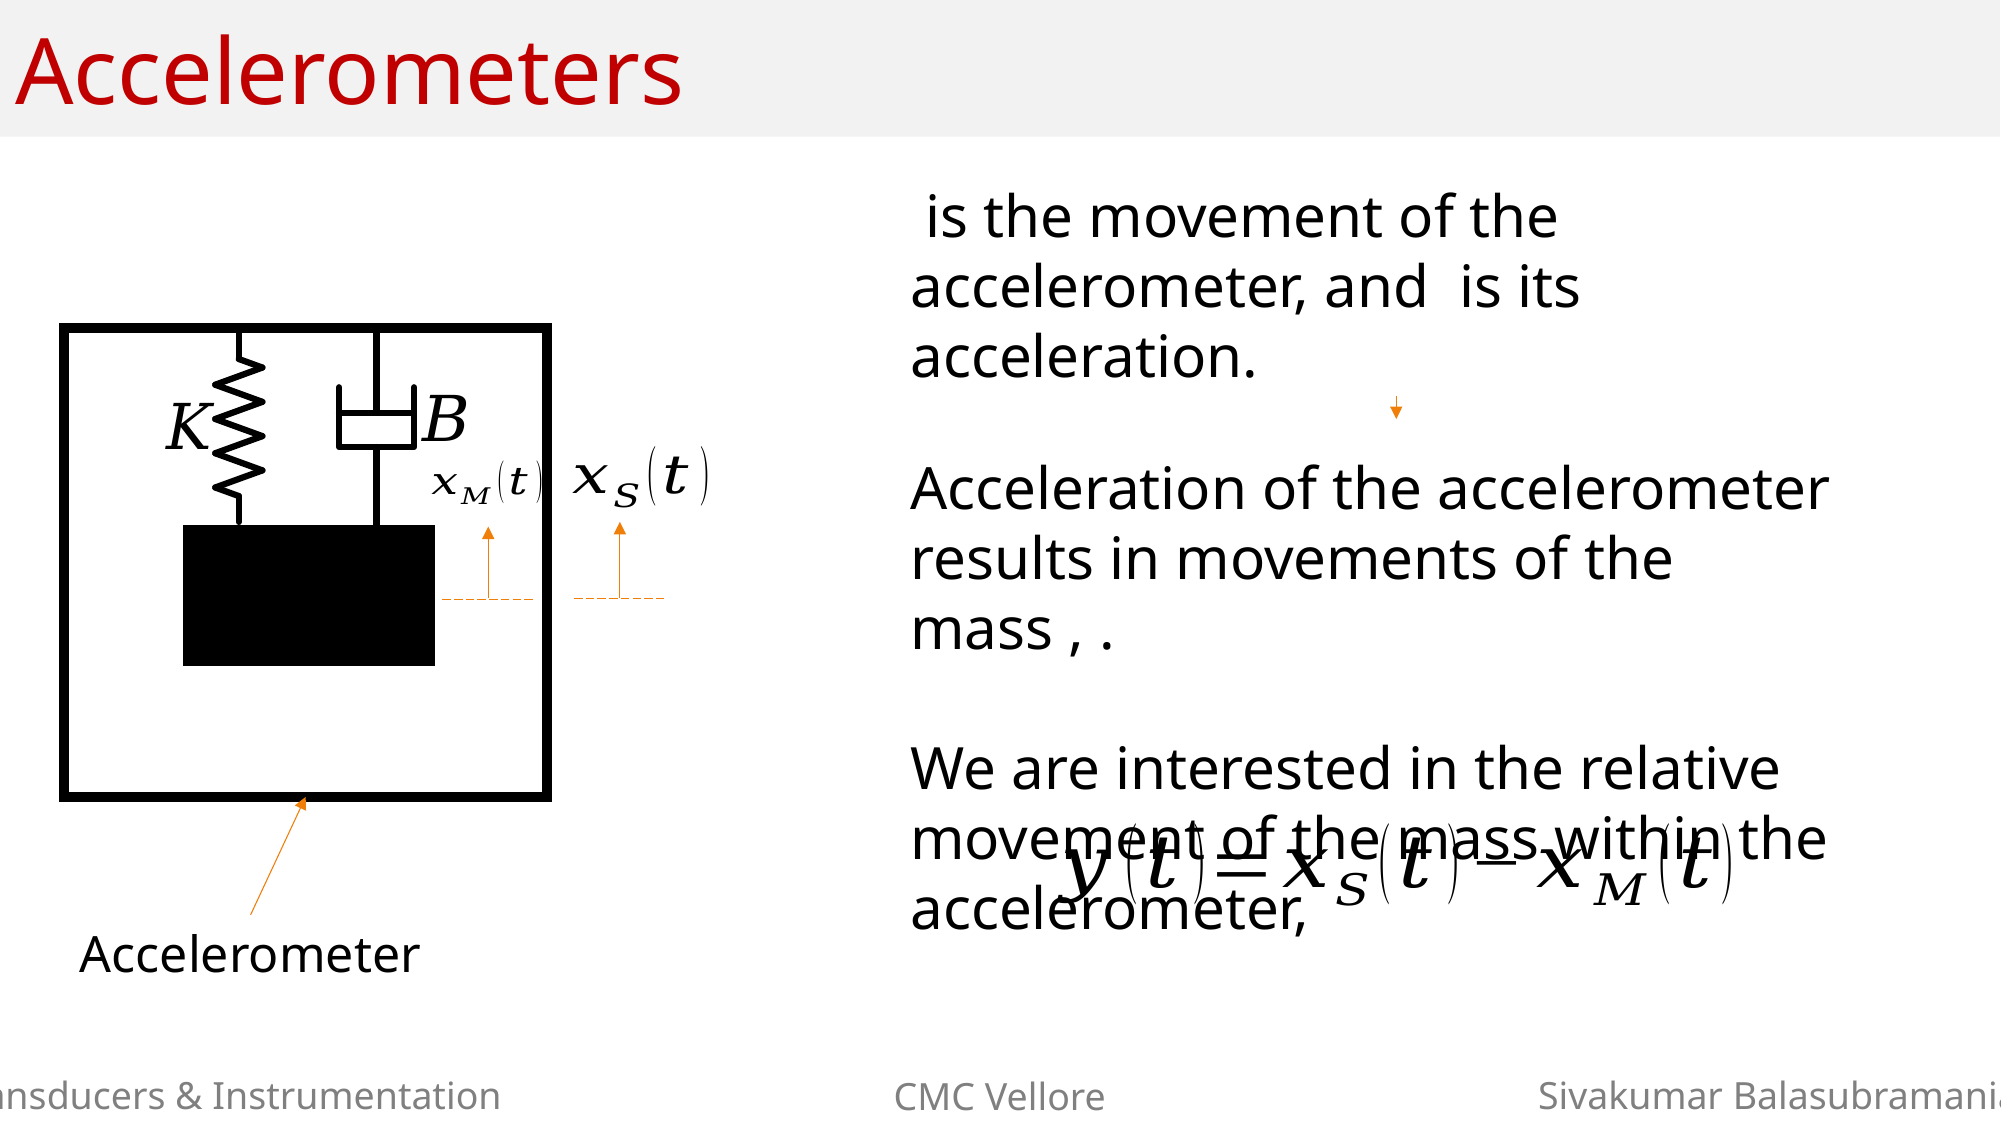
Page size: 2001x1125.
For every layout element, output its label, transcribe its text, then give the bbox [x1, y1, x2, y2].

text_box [63, 328, 710, 991]
title Accelerometers [0, 0, 2000, 137]
